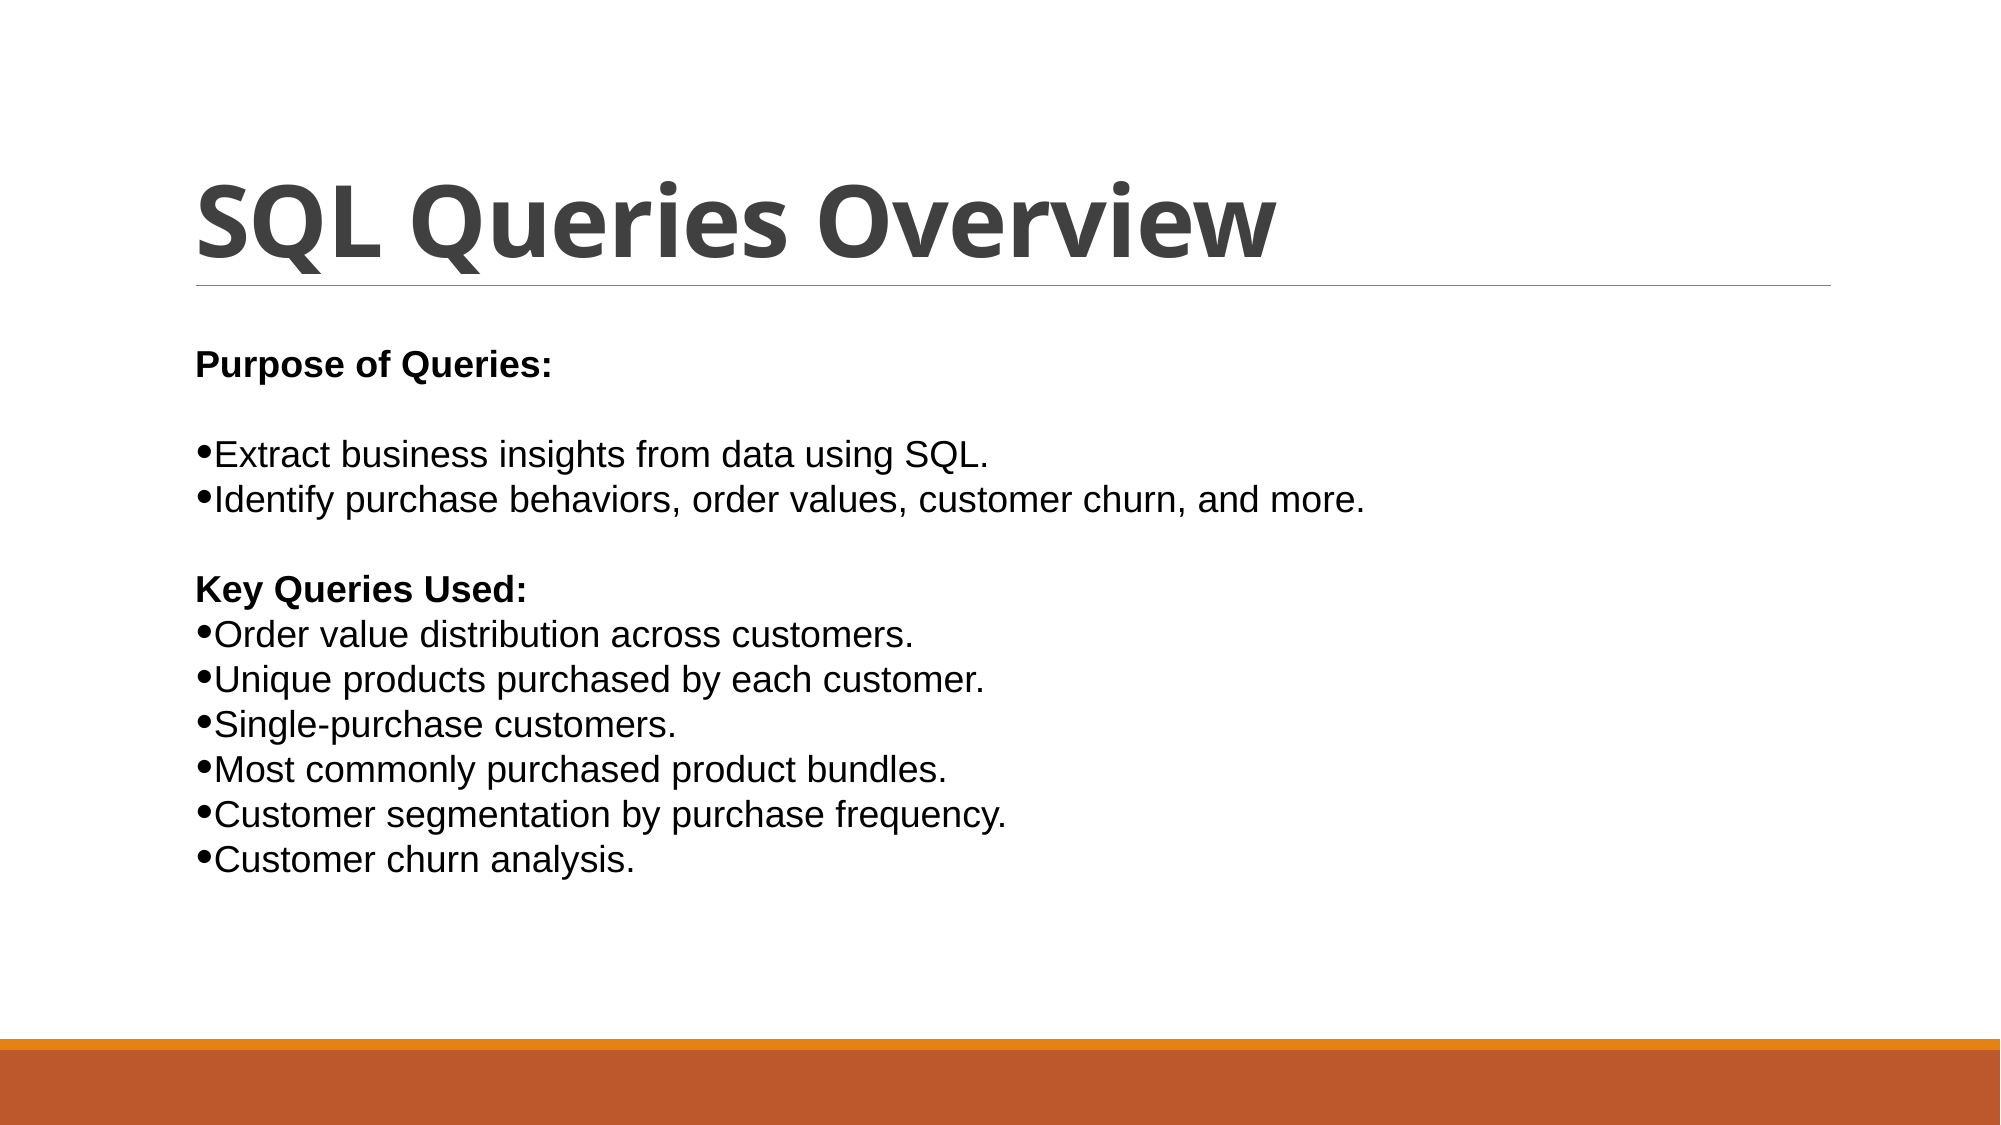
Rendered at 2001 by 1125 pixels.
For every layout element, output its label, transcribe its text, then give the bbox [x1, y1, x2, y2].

title SQL Queries Overview [180, 47, 1830, 285]
list Purpose of Queries: Extract business insights from data using SQL. Identify purchase behaviors, order values, customer churn, and more. Key Queries Used: Order value distribution across customers. Unique products purchased by each customer. Single-purchase customers. Most commonly purchased product bundles. Customer segmentation by purchase frequency. Customer churn analysis. [180, 306, 1389, 960]
